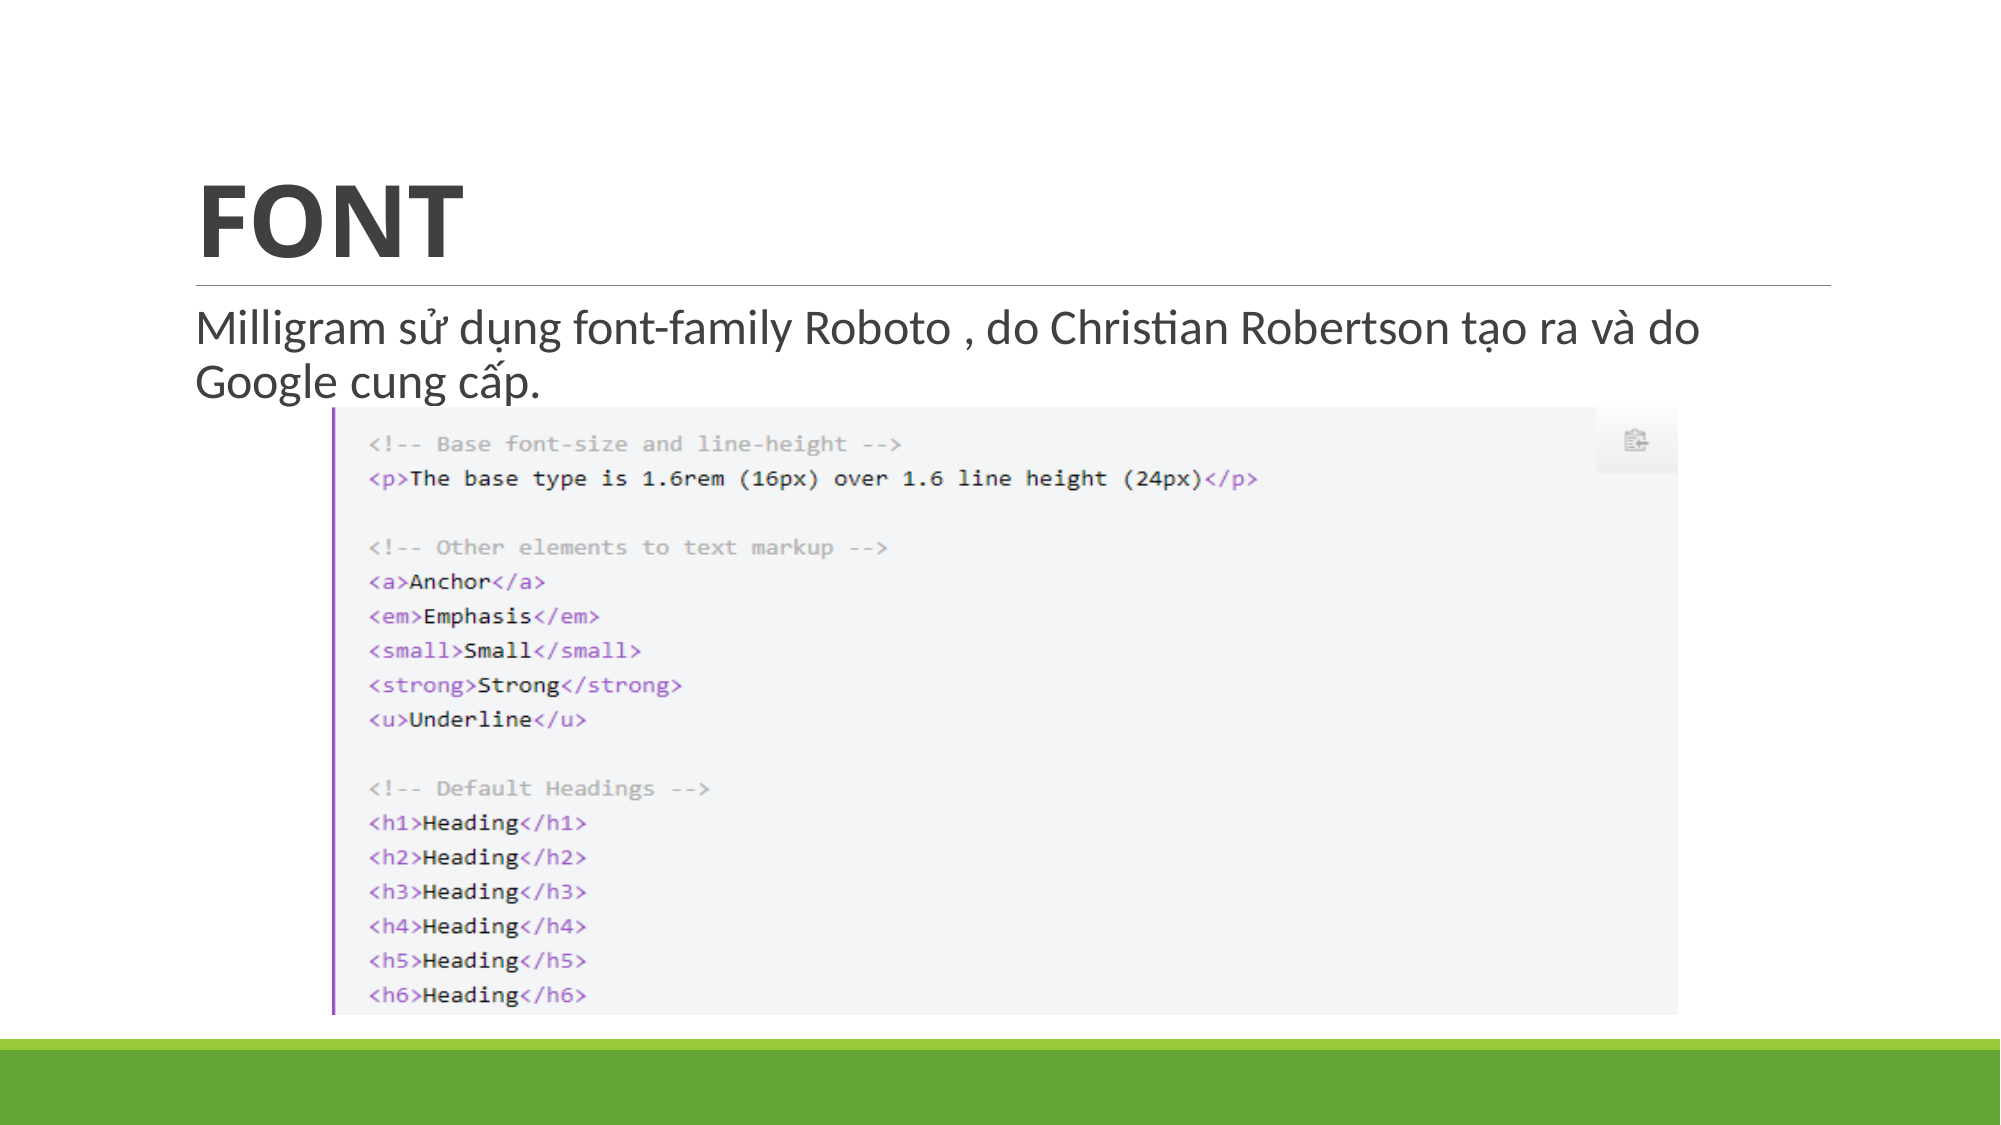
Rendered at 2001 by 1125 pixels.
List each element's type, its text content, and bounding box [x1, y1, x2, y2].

picture [331, 405, 1679, 1015]
list Milligram sử dụng font-family Roboto , do Christian Robertson tạo ra và do Google cung cấp. [180, 294, 1830, 955]
title FONT [180, 47, 1830, 285]
